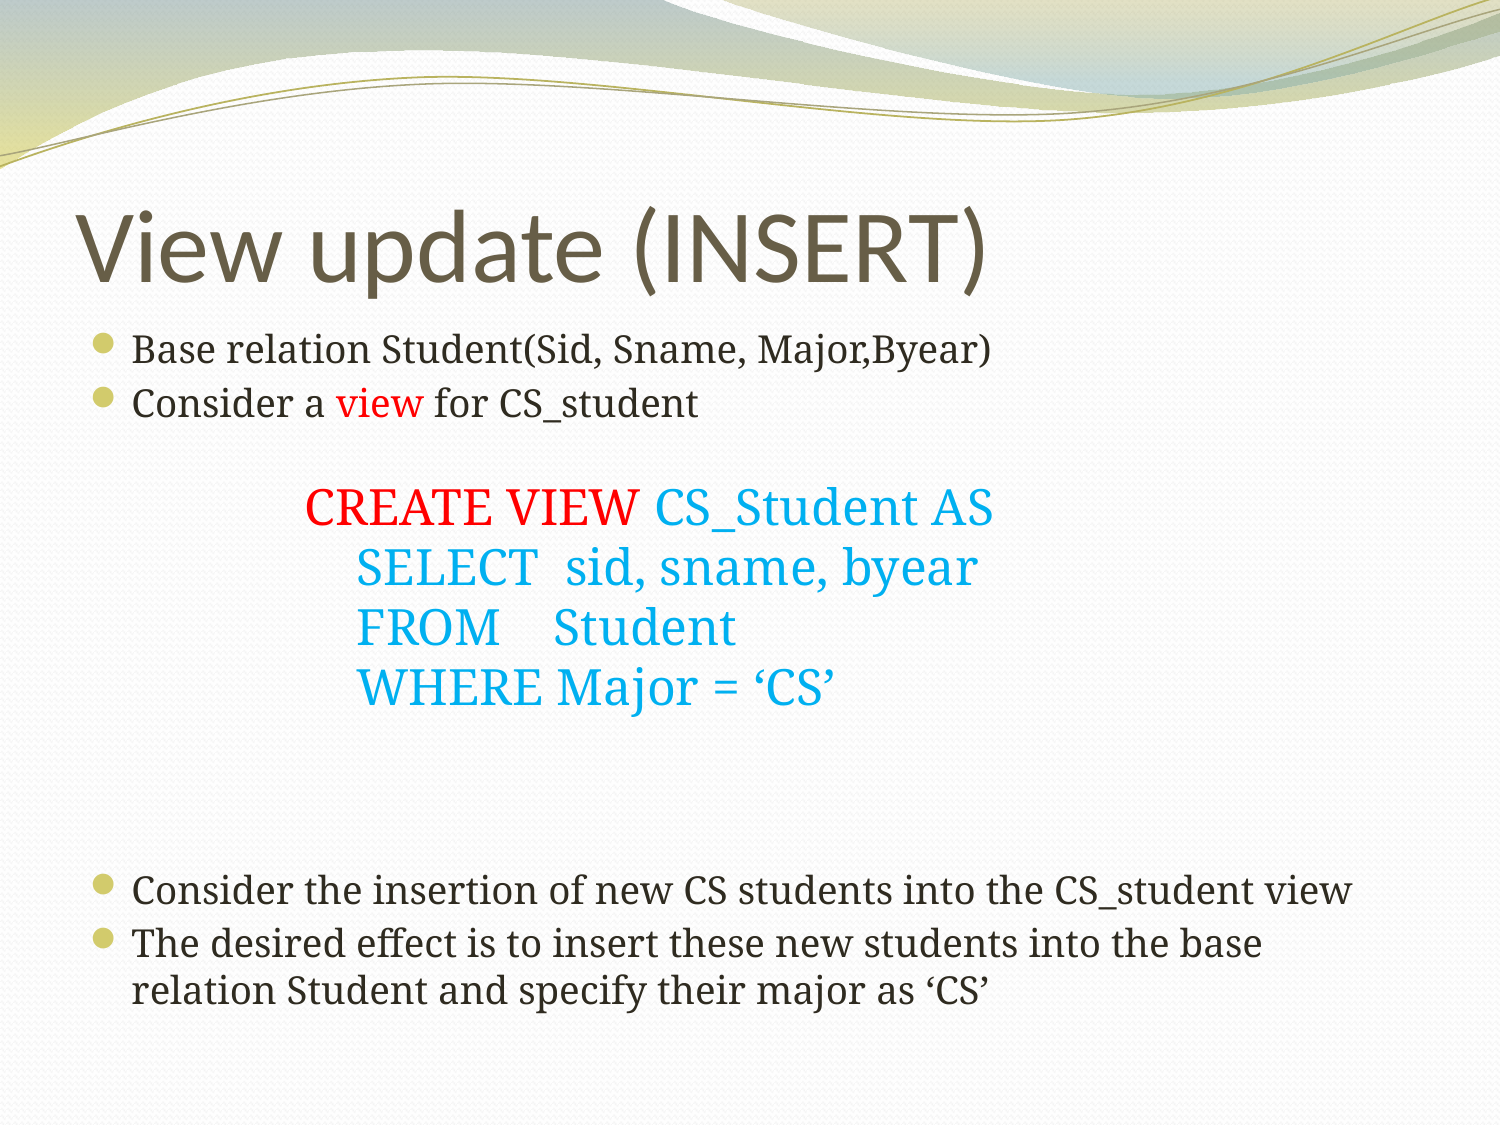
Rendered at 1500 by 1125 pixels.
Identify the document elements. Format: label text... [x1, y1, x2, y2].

title View update (INSERT) [75, 115, 1425, 303]
text_box CREATE VIEW CS_Student AS SELECT sid, sname, byear FROM Student WHERE Major = ‘CS’ [289, 467, 1010, 723]
list Base relation Student(Sid, Sname, Major,Byear) Consider a view for CS_student Consider the insertion of new CS students into the CS_student view The desired effect is to insert these new students into the base relation Student and specify their major as ‘CS’ [75, 317, 1425, 1038]
